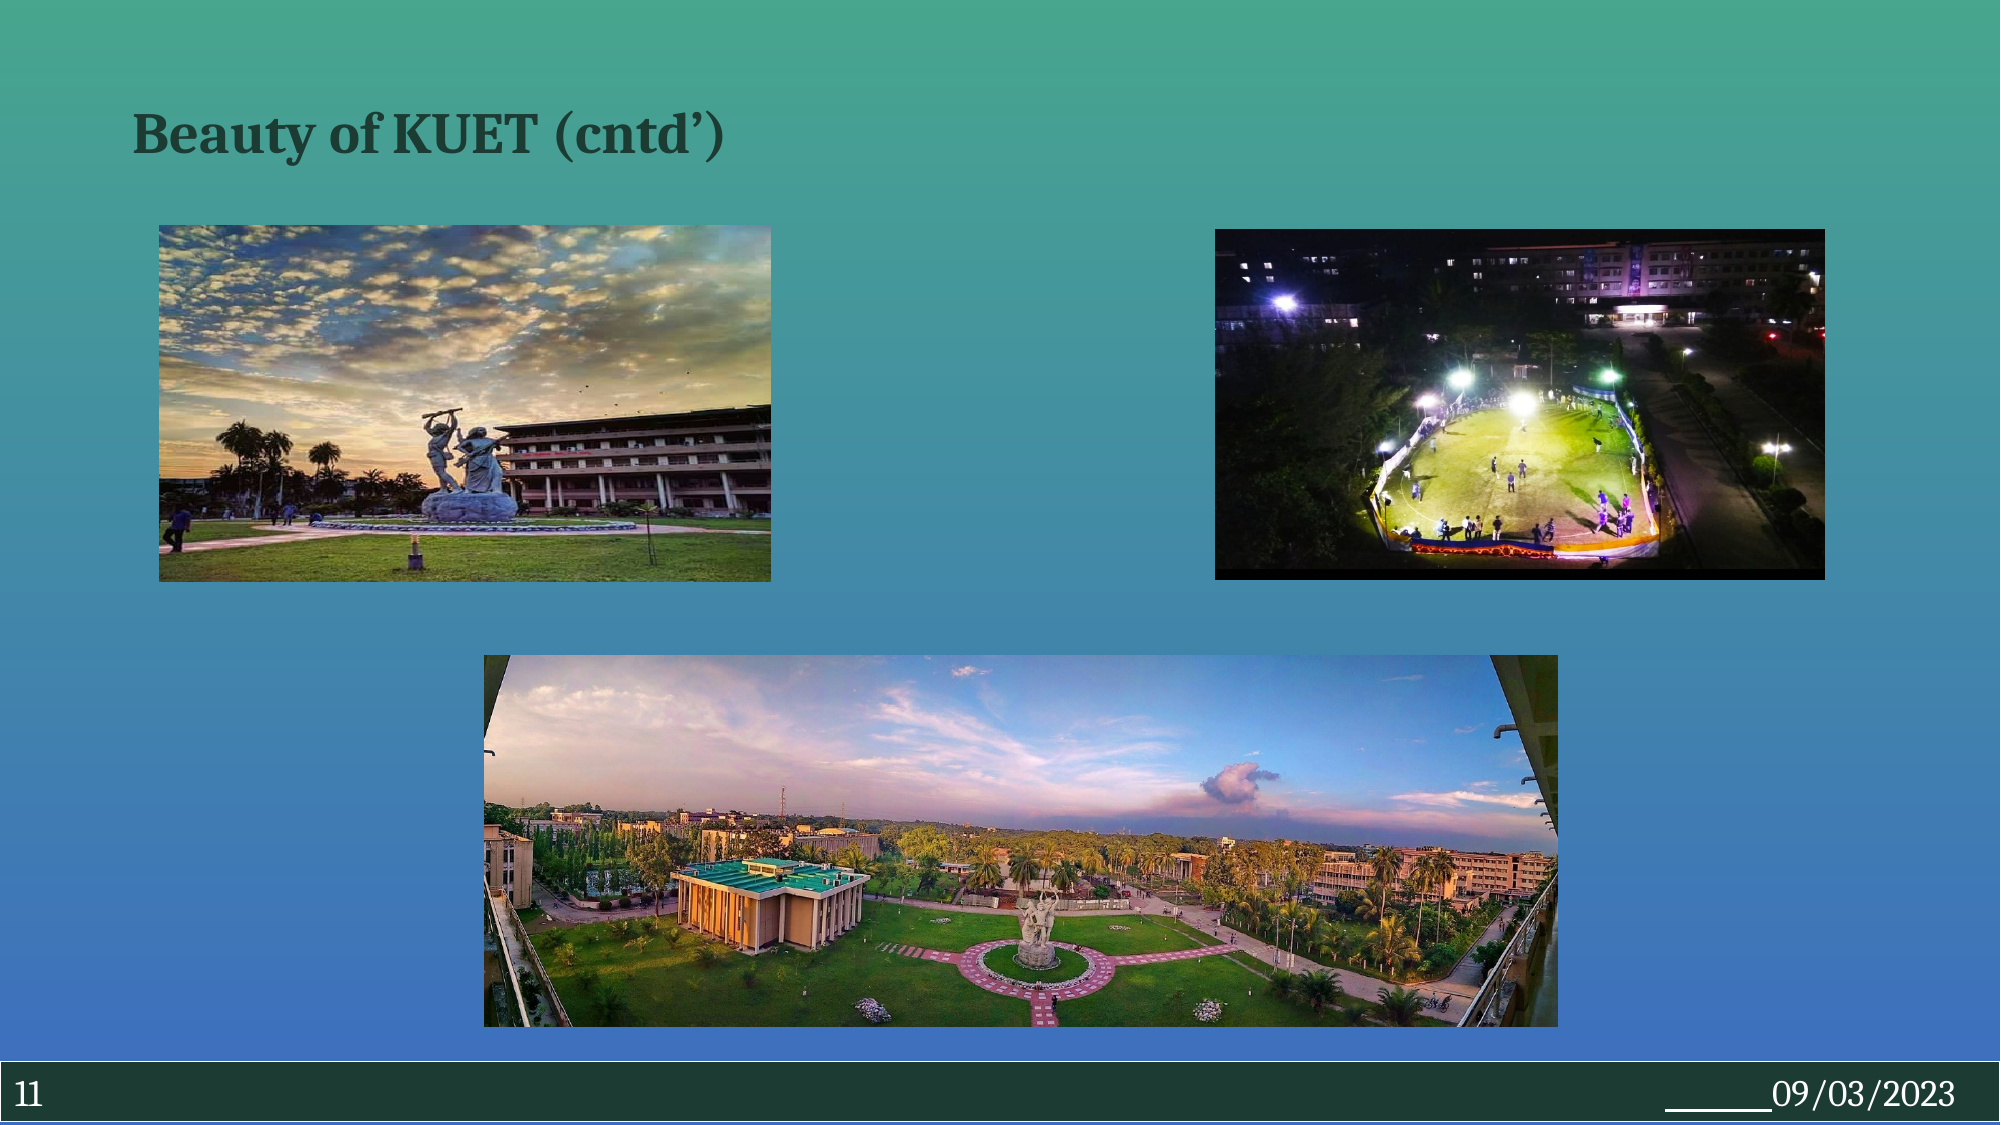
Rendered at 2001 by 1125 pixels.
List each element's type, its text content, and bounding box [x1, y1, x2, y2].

text_box 11 09/03/2023 [0, 1061, 2000, 1122]
picture [1215, 229, 1825, 580]
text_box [93, 52, 752, 161]
picture [159, 225, 771, 582]
picture [484, 655, 1558, 1027]
